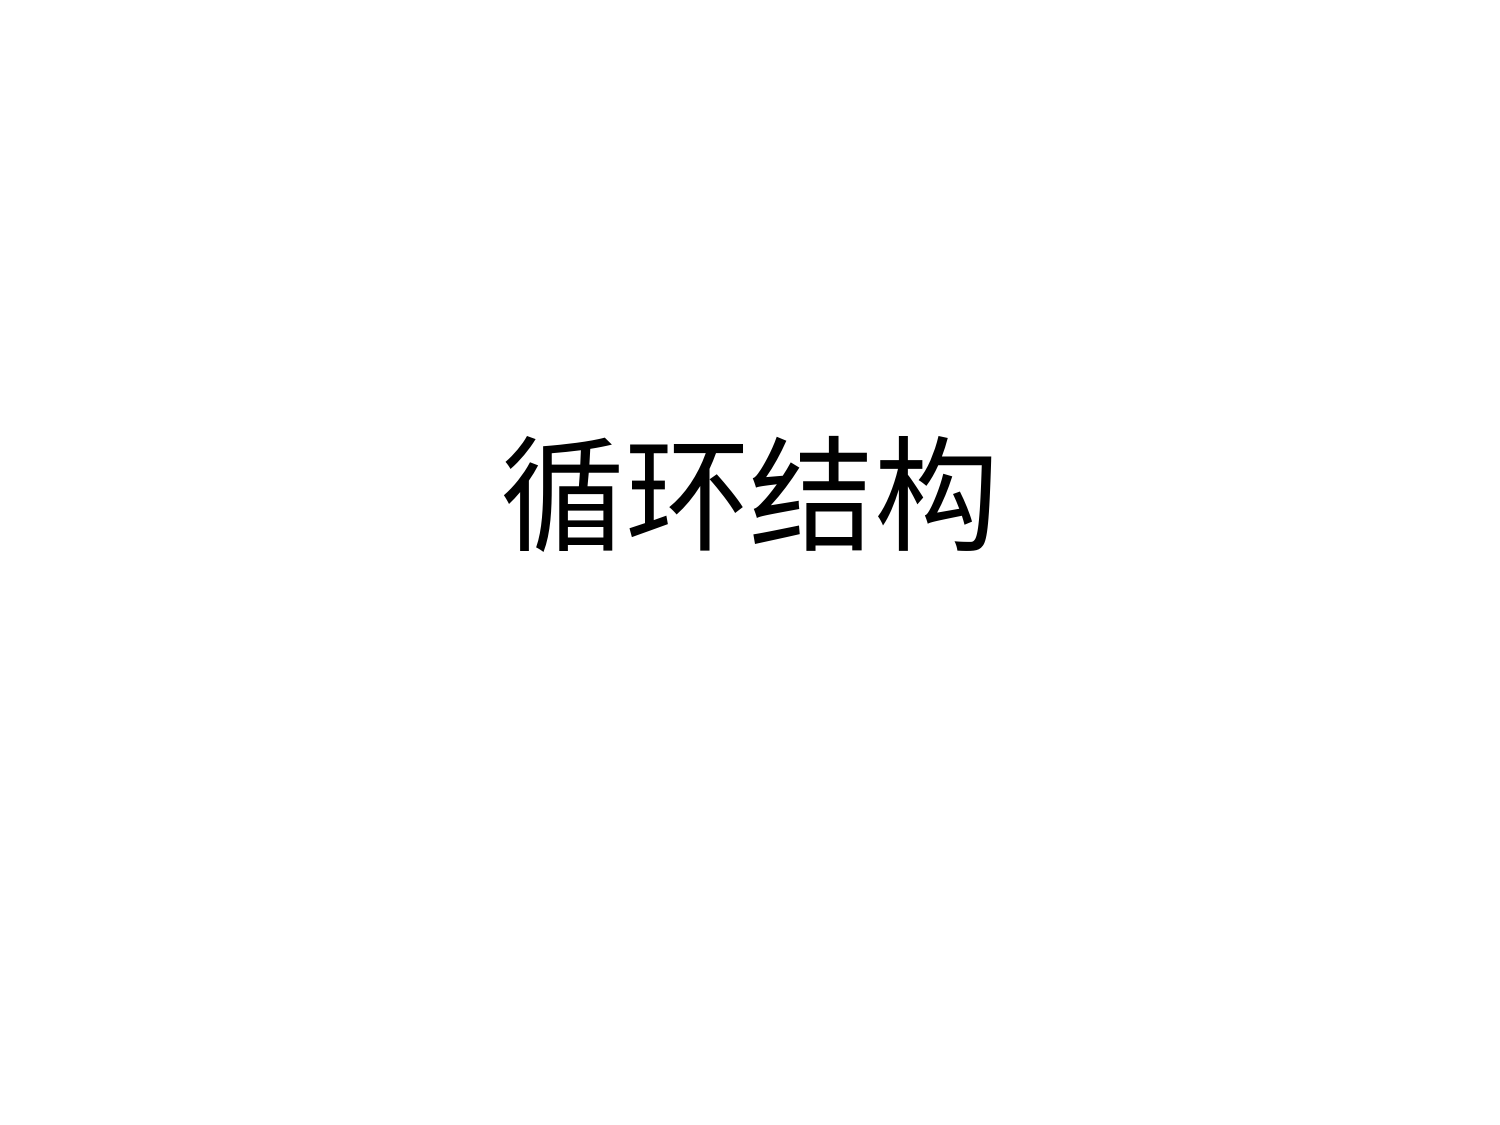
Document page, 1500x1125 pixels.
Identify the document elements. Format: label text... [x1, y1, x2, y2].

title 循环结构 [112, 184, 1388, 576]
